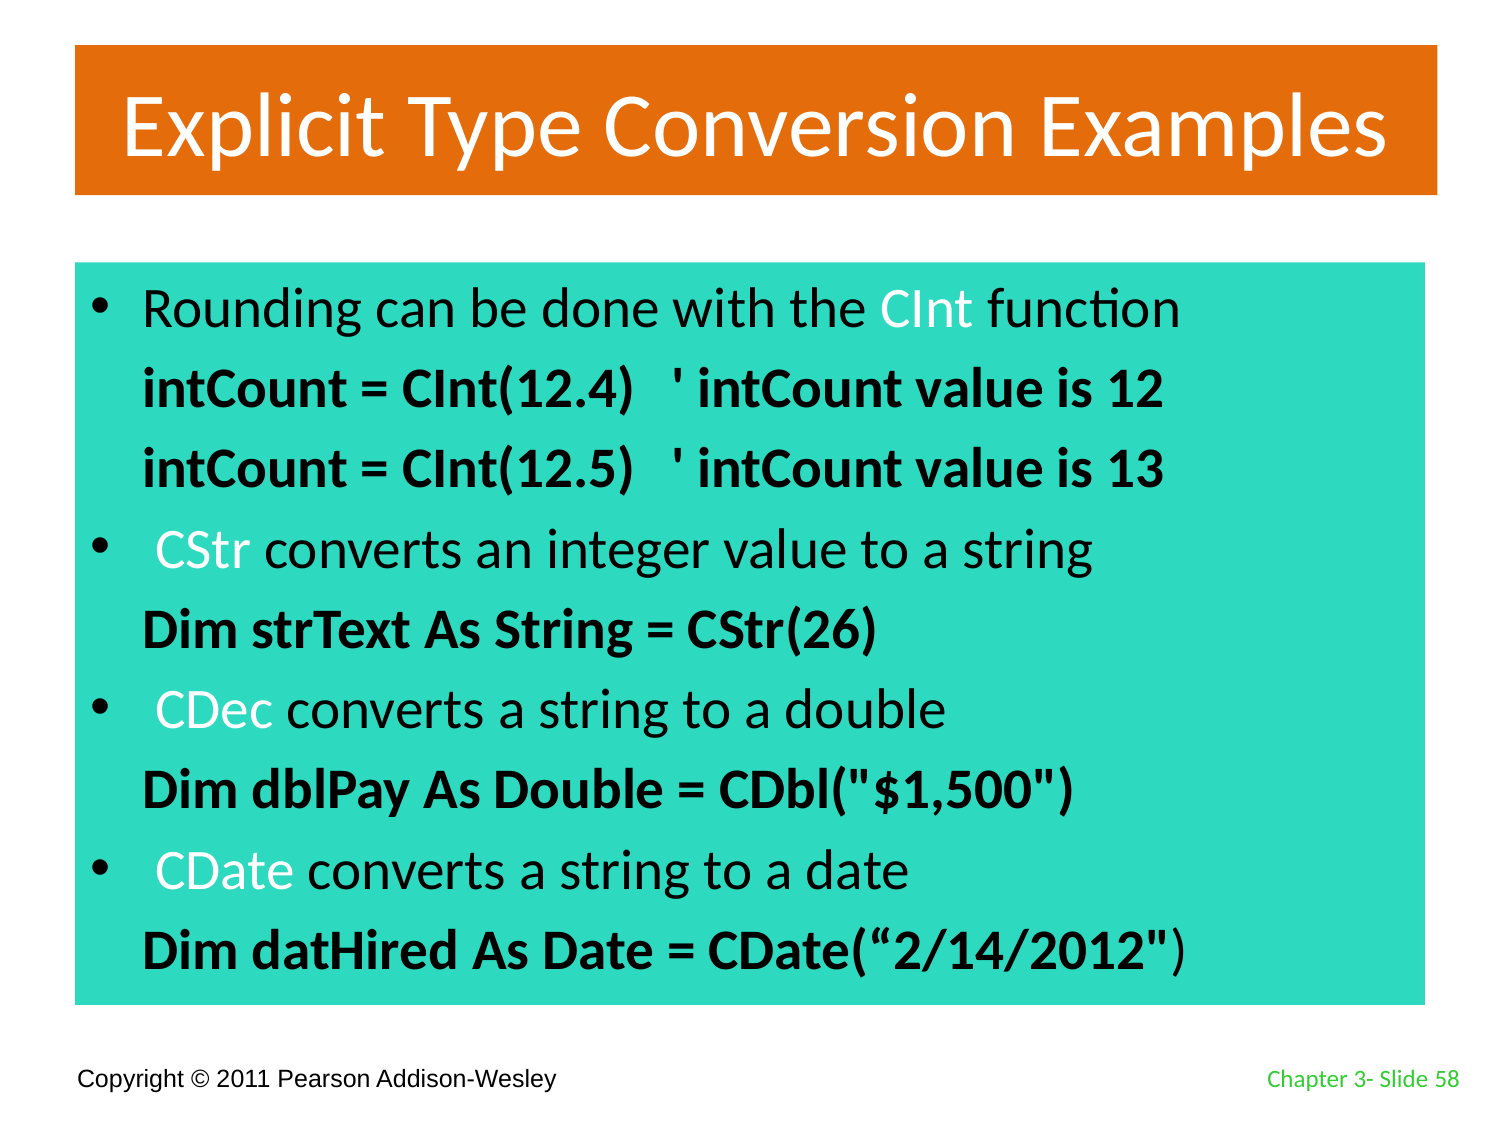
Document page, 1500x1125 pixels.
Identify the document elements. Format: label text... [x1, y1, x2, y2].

slide_number Chapter 3- Slide 58 [1162, 1024, 1476, 1101]
title Explicit Type Conversion Examples [75, 45, 1438, 196]
list Rounding can be done with the CInt function intCount = CInt(12.4) ' intCount value is 12 intCount = CInt(12.5) ' intCount value is 13 CStr converts an integer value to a string Dim strText As String = CStr(26) CDec converts a string to a double Dim dblPay As Double = CDbl("$1,500") CDate converts a string to a date Dim datHired As Date = CDate(“2/14/2012") [75, 262, 1425, 1005]
